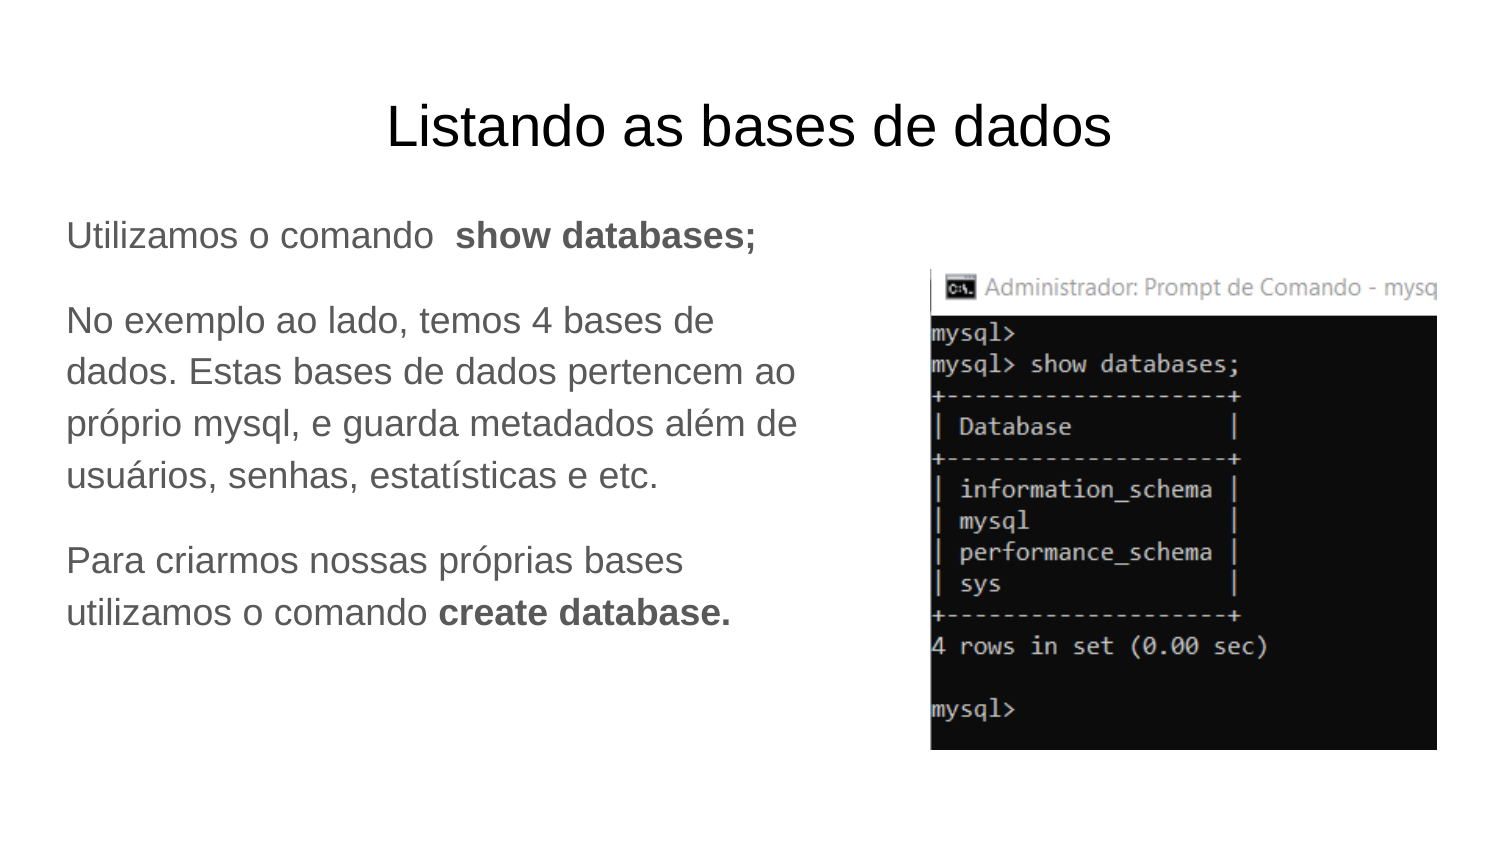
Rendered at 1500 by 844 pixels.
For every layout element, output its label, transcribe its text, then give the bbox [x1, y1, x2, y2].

picture [929, 269, 1437, 750]
title Listando as bases de dados [51, 72, 1449, 167]
list Utilizamos o comando show databases; No exemplo ao lado, temos 4 bases de dados. Estas bases de dados pertencem ao próprio mysql, e guarda metadados além de usuários, senhas, estatísticas e etc. Para criarmos nossas próprias bases utilizamos o comando create database. [51, 189, 851, 750]
